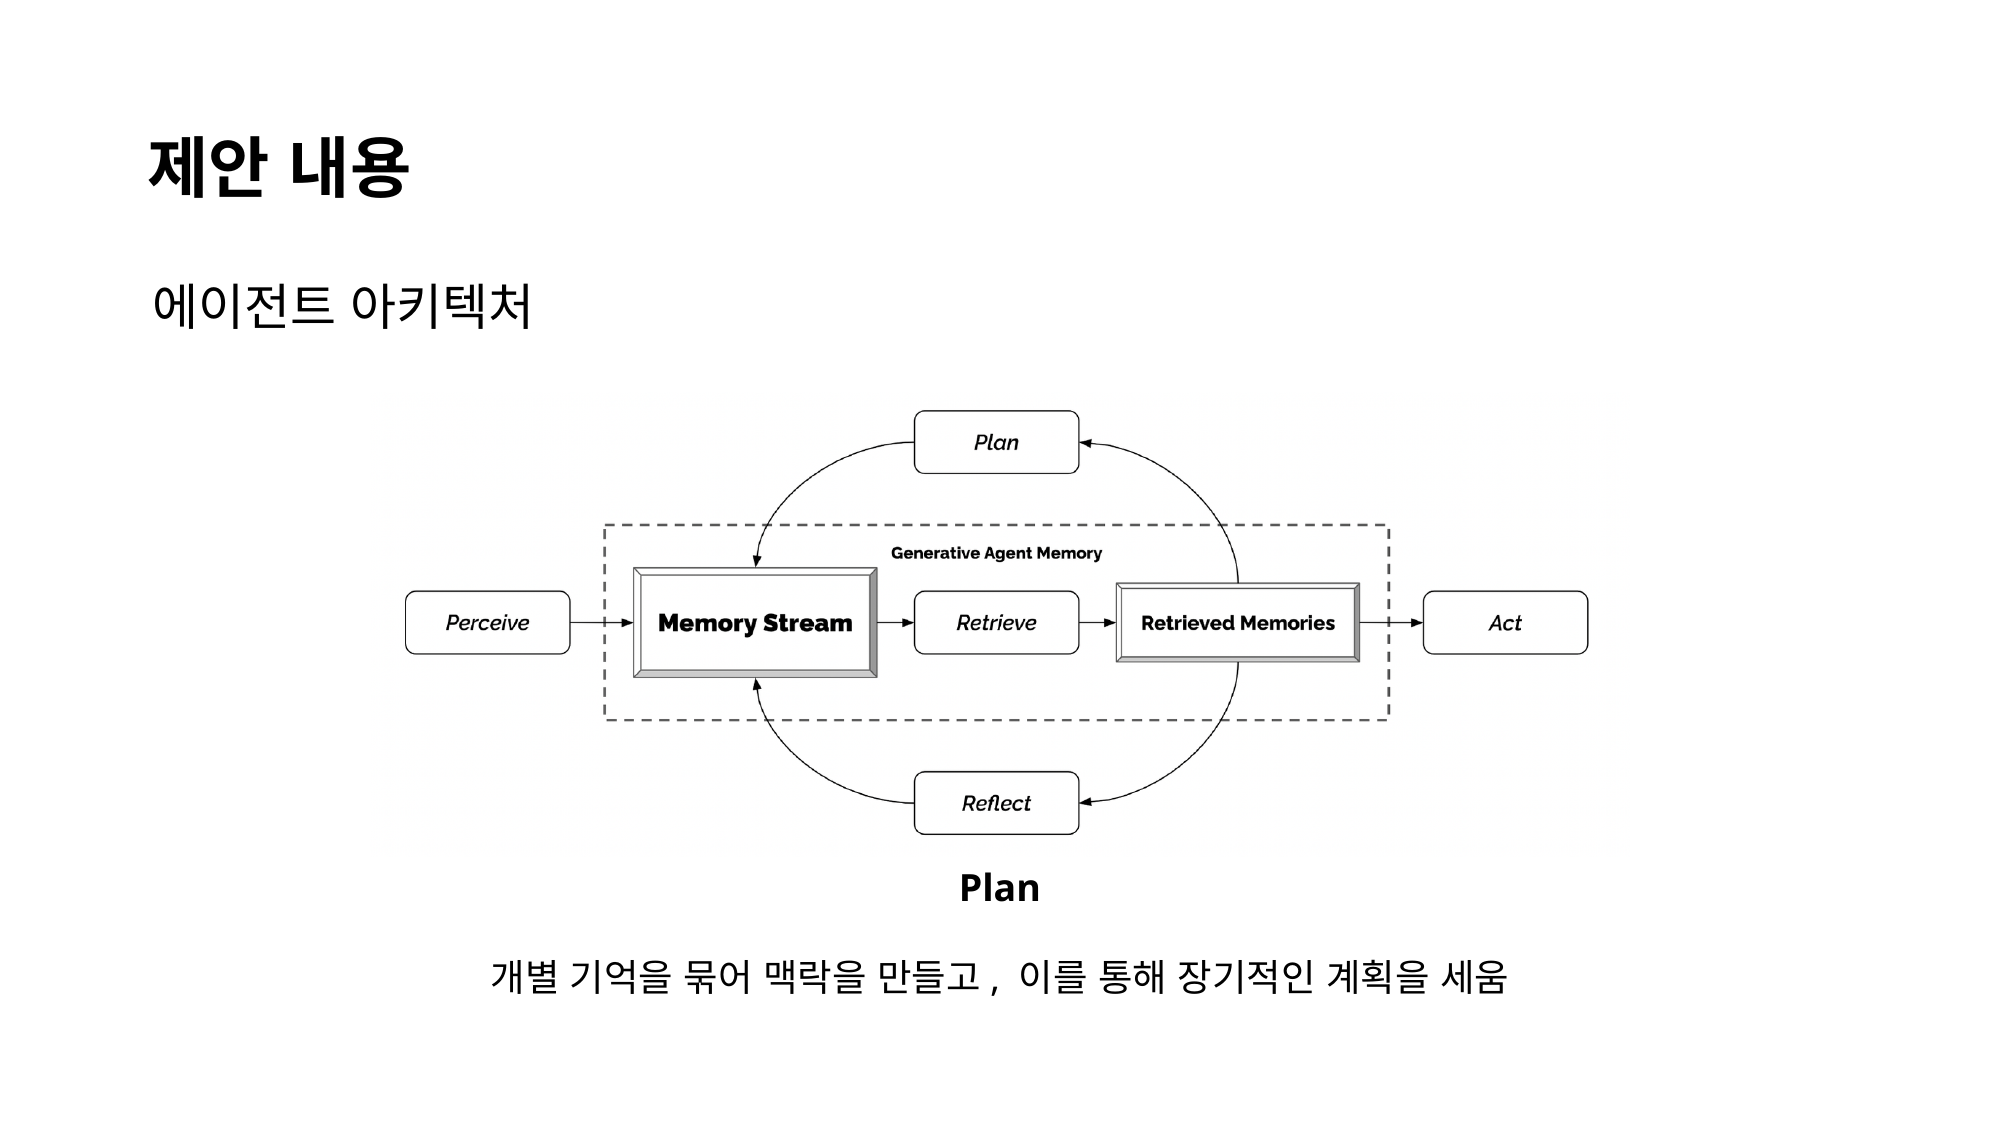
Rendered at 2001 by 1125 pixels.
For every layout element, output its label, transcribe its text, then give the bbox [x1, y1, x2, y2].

picture [370, 392, 1630, 858]
text_box 제안 내용 [132, 118, 427, 213]
text_box Plan 개별 기억을 묶어 맥락을 만들고, 이를 통해 장기적인 계획을 세움 [221, 856, 1779, 1007]
text_box 에이전트 아키텍처 [138, 268, 550, 343]
